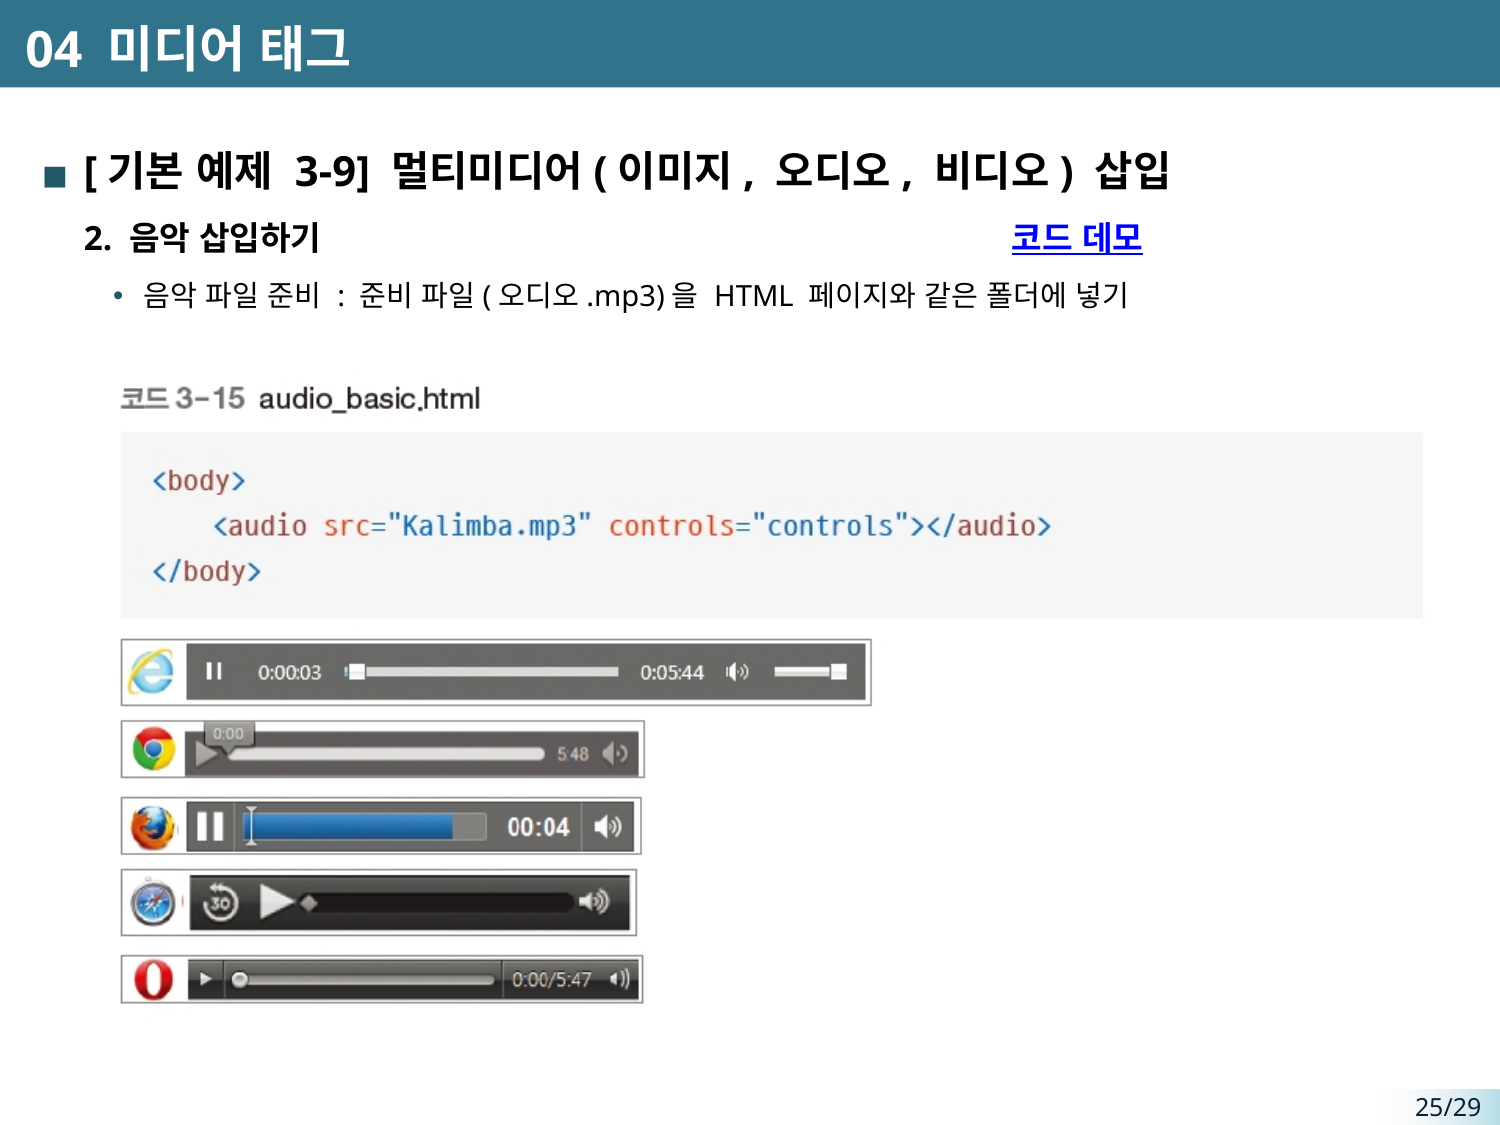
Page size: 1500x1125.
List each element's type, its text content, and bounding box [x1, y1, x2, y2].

picture [107, 373, 1440, 1021]
title 04 미디어 태그 [10, 8, 1288, 87]
text_box 코드 데모 [996, 209, 1434, 265]
list [기본 예제 3-9] 멀티미디어(이미지, 오디오, 비디오) 삽입 2. 음악 삽입하기 음악 파일 준비 : 준비 파일(오디오.mp3)을 HTML 페이지와 같은 폴더에 넣기 [10, 126, 1481, 1057]
